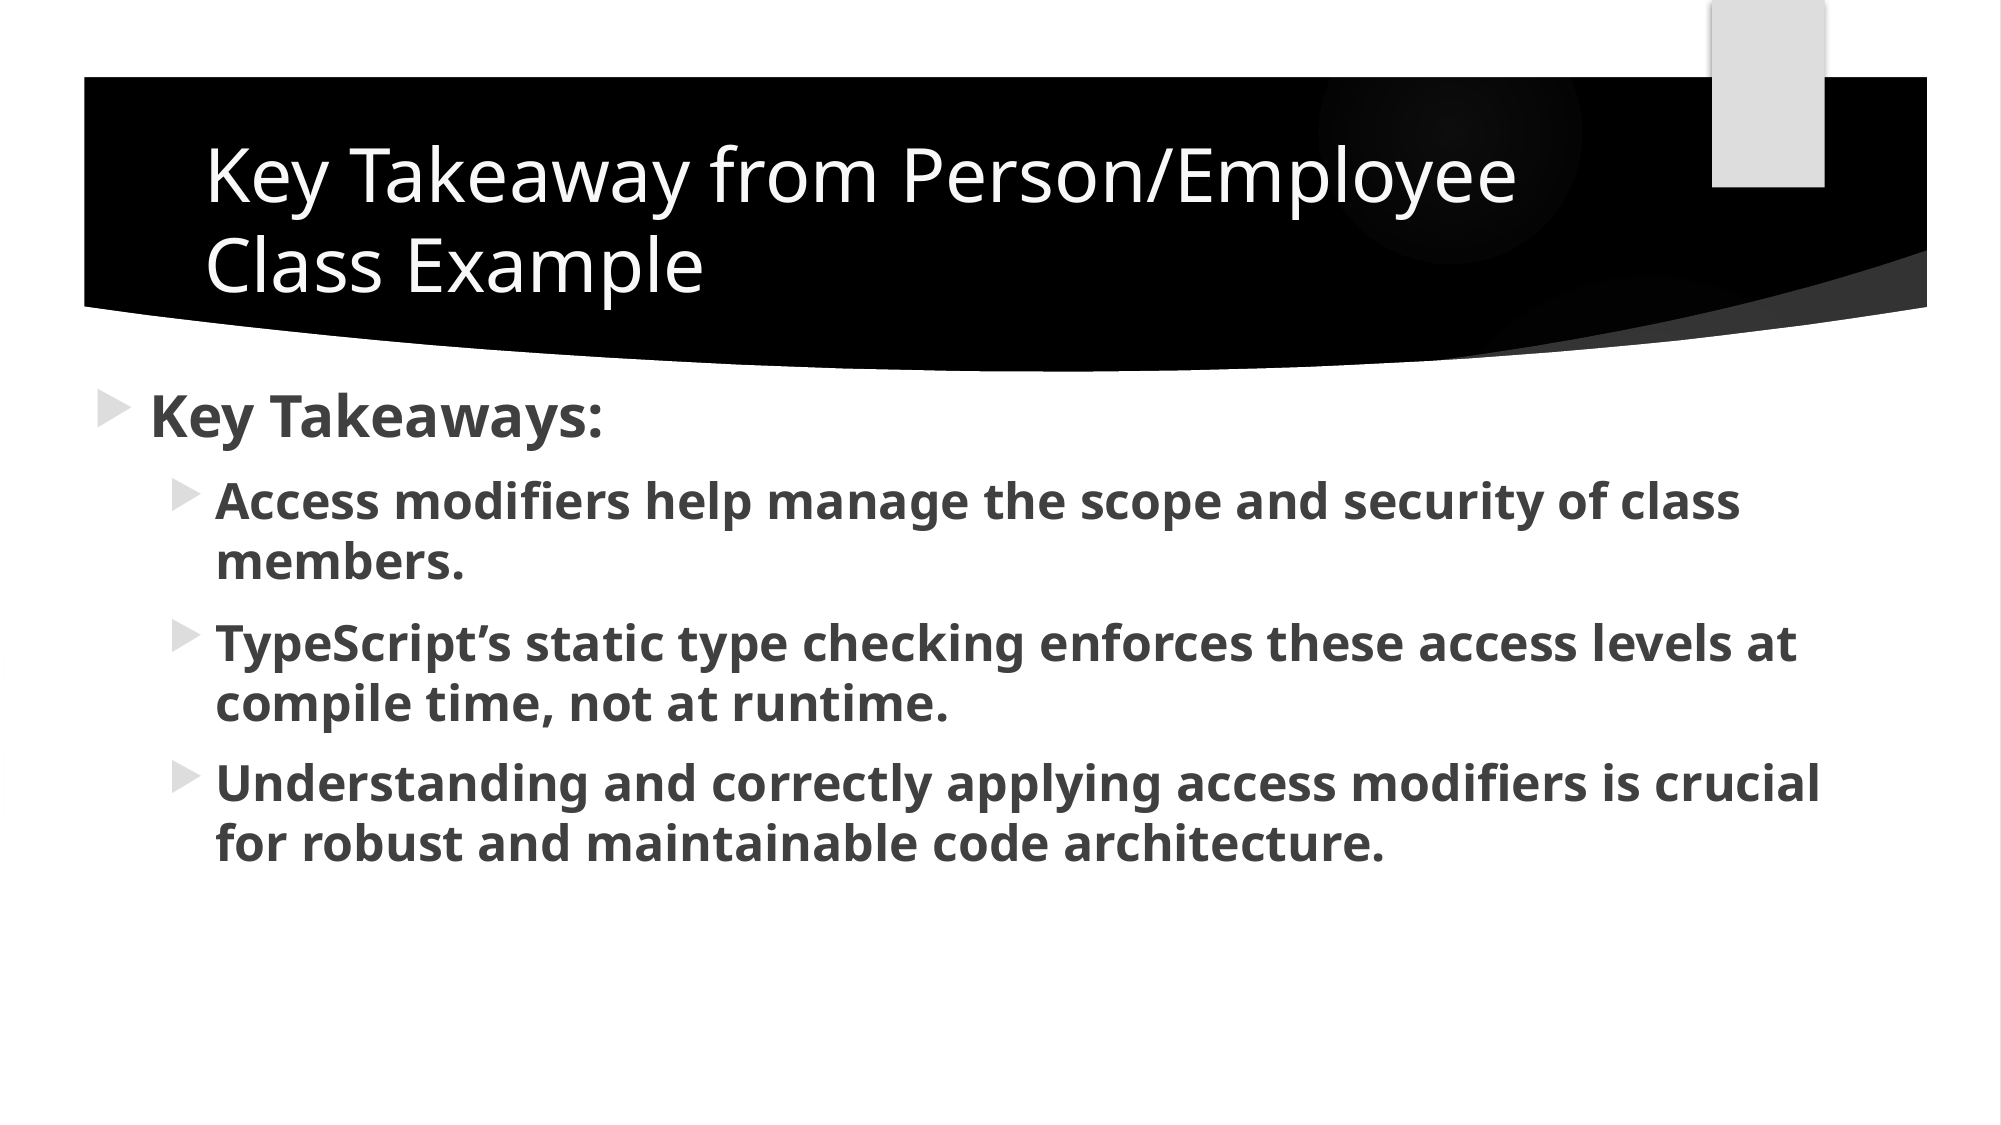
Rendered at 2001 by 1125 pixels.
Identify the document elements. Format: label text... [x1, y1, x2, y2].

list Key Takeaways: Access modifiers help manage the scope and security of class members. TypeScript’s static type checking enforces these access levels at compile time, not at runtime. Understanding and correctly applying access modifiers is crucial for robust and maintainable code architecture. [78, 371, 1910, 1119]
title Key Takeaway from Person/Employee Class Example [189, 159, 1627, 276]
